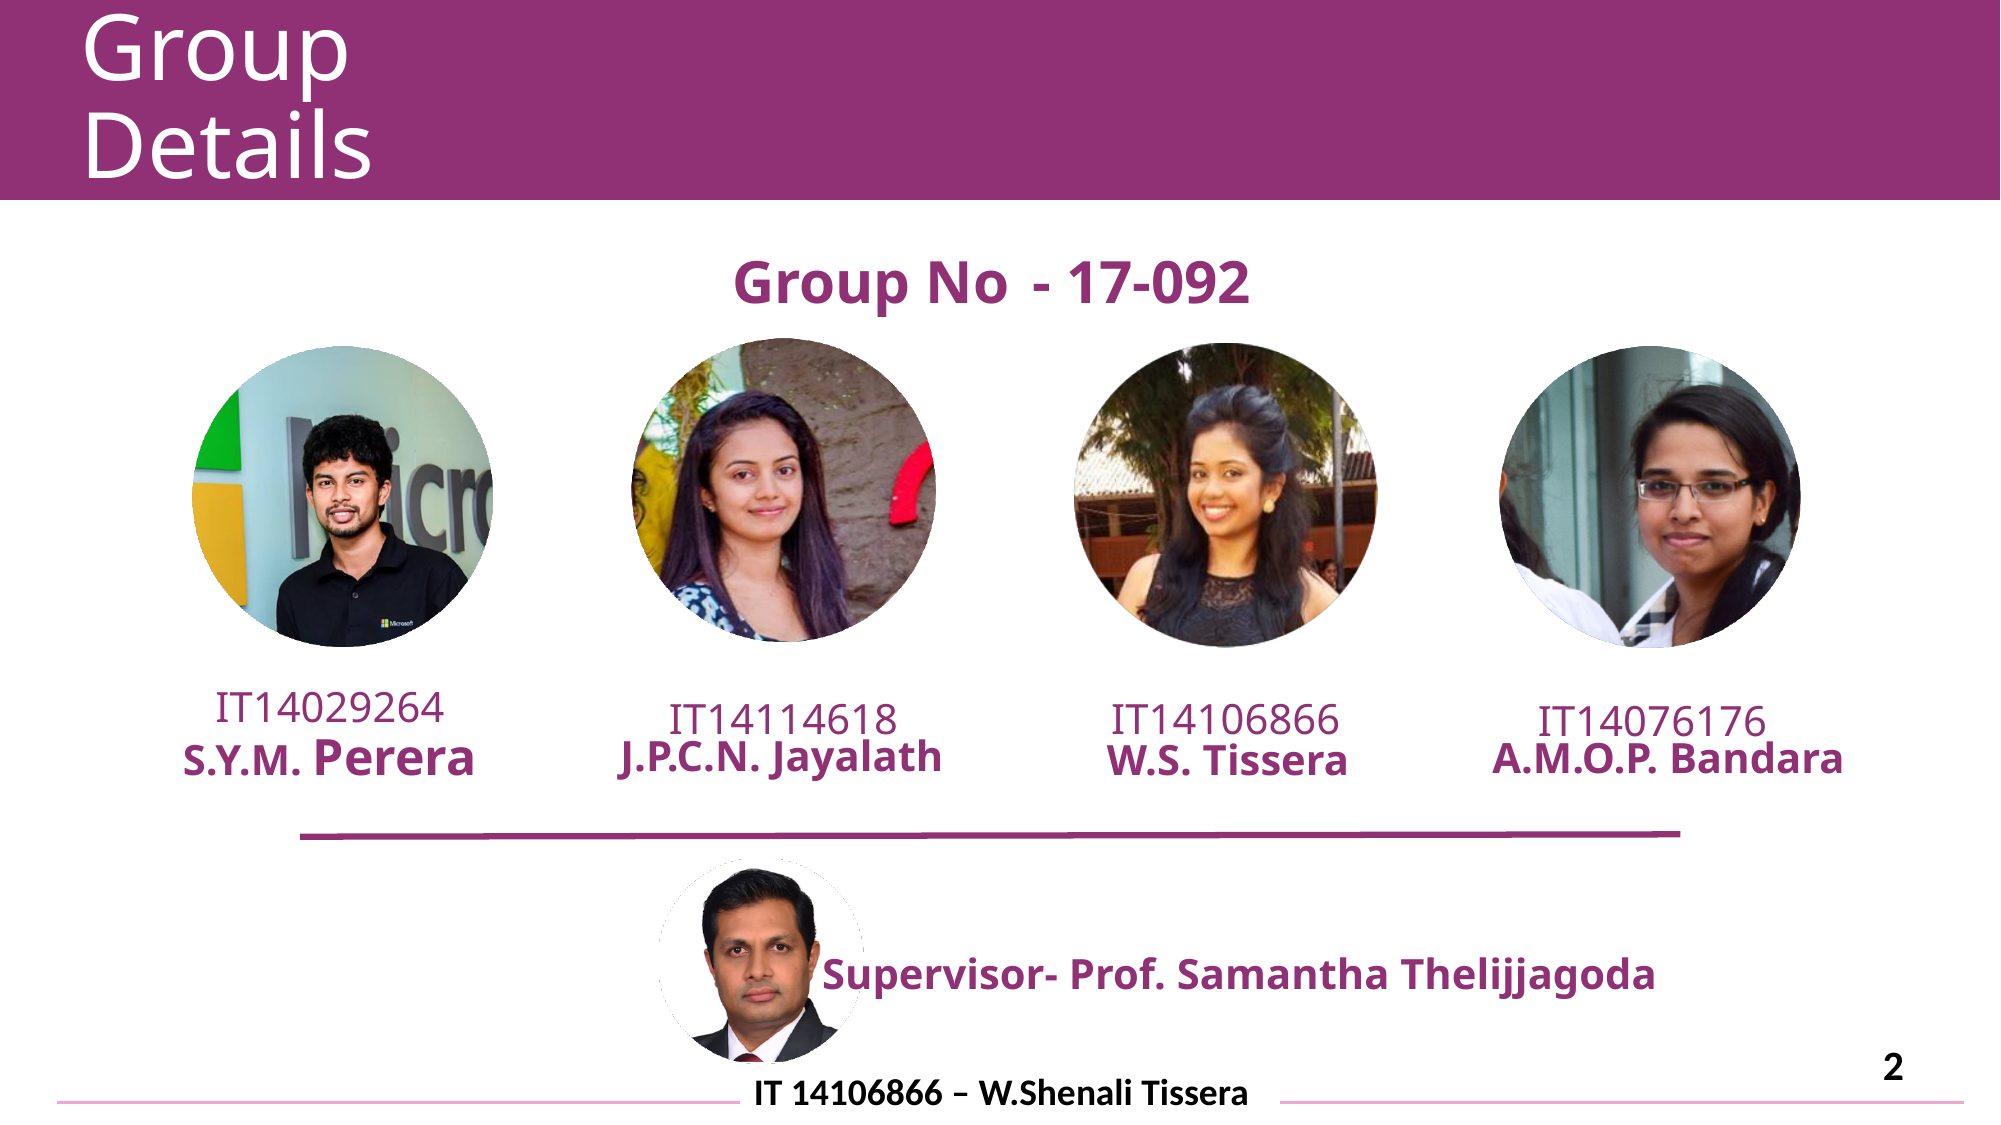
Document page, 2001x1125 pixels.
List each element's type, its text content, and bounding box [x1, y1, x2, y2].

text_box IT14076176 [1522, 687, 1783, 724]
text_box Group No - 17-092 [716, 202, 1267, 323]
picture [1074, 343, 1378, 648]
picture [657, 857, 864, 1064]
text_box J.P.C.N. Jayalath [605, 722, 959, 788]
text_box IT 14106866 – W.Shenali Tissera [739, 1060, 1347, 1121]
text_box [0, 0, 2000, 201]
picture [192, 346, 493, 647]
text_box W.S. Tissera [1091, 726, 1365, 792]
picture [631, 338, 936, 642]
text_box IT14114618 [653, 685, 914, 722]
slide_number 2 [1469, 1034, 1920, 1094]
text_box Supervisor- Prof. Samantha Thelijjagoda [864, 940, 1673, 1006]
text_box Group Details [65, 24, 685, 175]
picture [1499, 346, 1801, 648]
text_box IT14029264 [200, 673, 460, 717]
text_box A.M.O.P. Bandara [1477, 724, 1860, 790]
text_box IT14106866 [1096, 685, 1356, 726]
text_box S.Y.M. Perera [168, 717, 493, 793]
